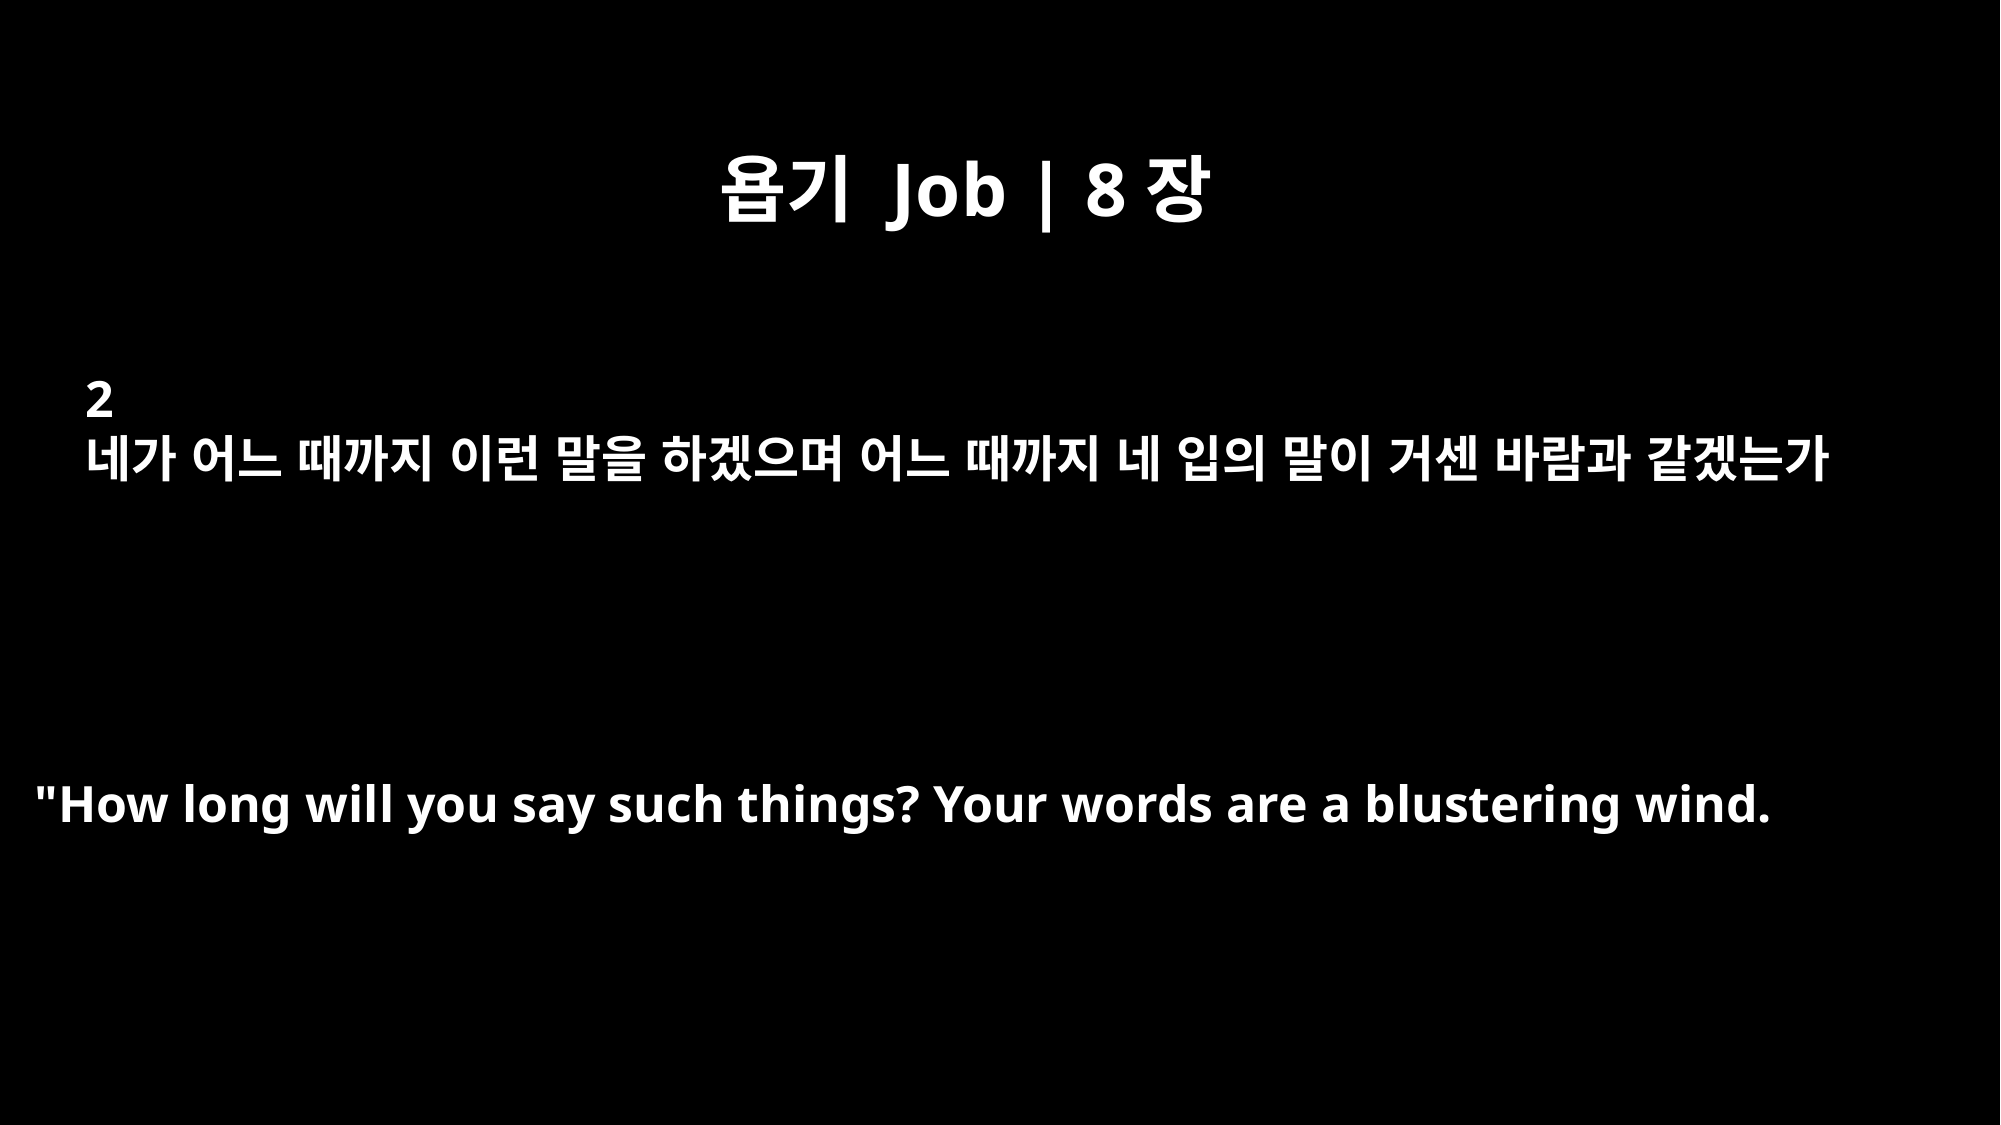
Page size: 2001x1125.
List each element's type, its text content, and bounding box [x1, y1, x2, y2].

text_box 2 네가 어느 때까지 이런 말을 하겠으며 어느 때까지 네 입의 말이 거센 바람과 같겠는가 [70, 359, 1847, 495]
text_box "How long will you say such things? Your words are a blustering wind. [19, 764, 1788, 840]
text_box 욥기 Job | 8장 [704, 136, 1228, 239]
